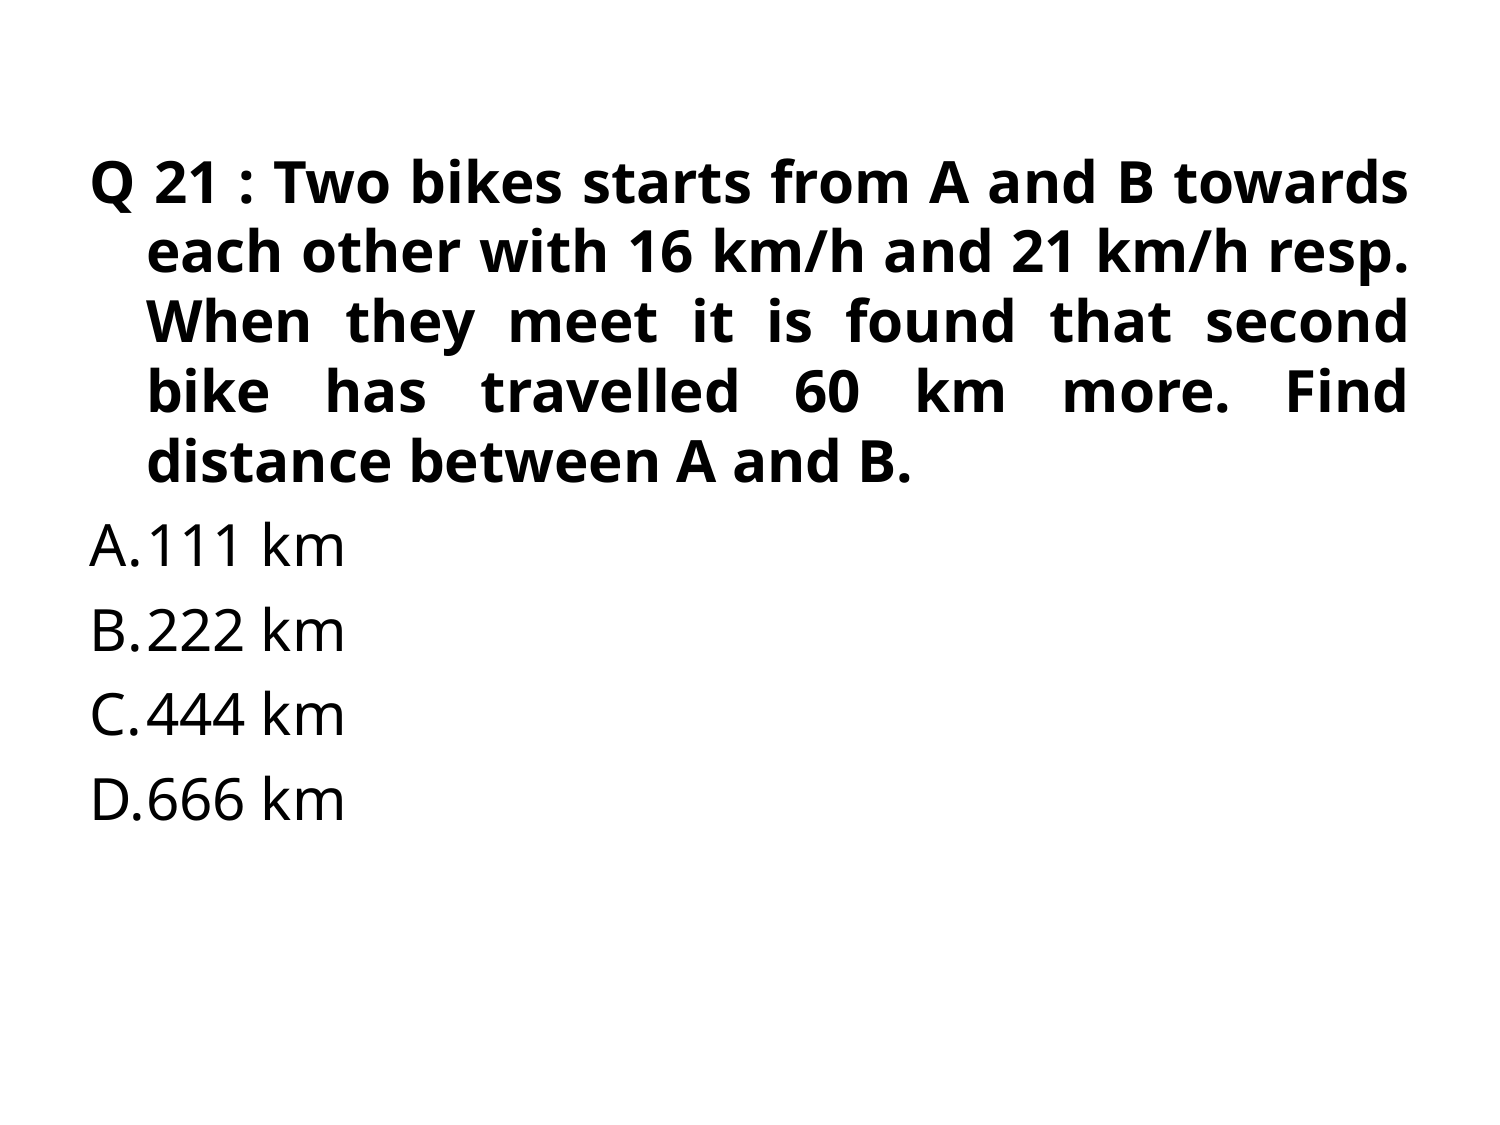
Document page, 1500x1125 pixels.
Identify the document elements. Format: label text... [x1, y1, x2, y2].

text_box Q 21 : Two bikes starts from A and B towards each other with 16 km/h and 21 km/h resp. When they meet it is found that second bike has travelled 60 km more. Find distance between A and B. 111 km 222 km 444 km 666 km [74, 137, 1425, 888]
